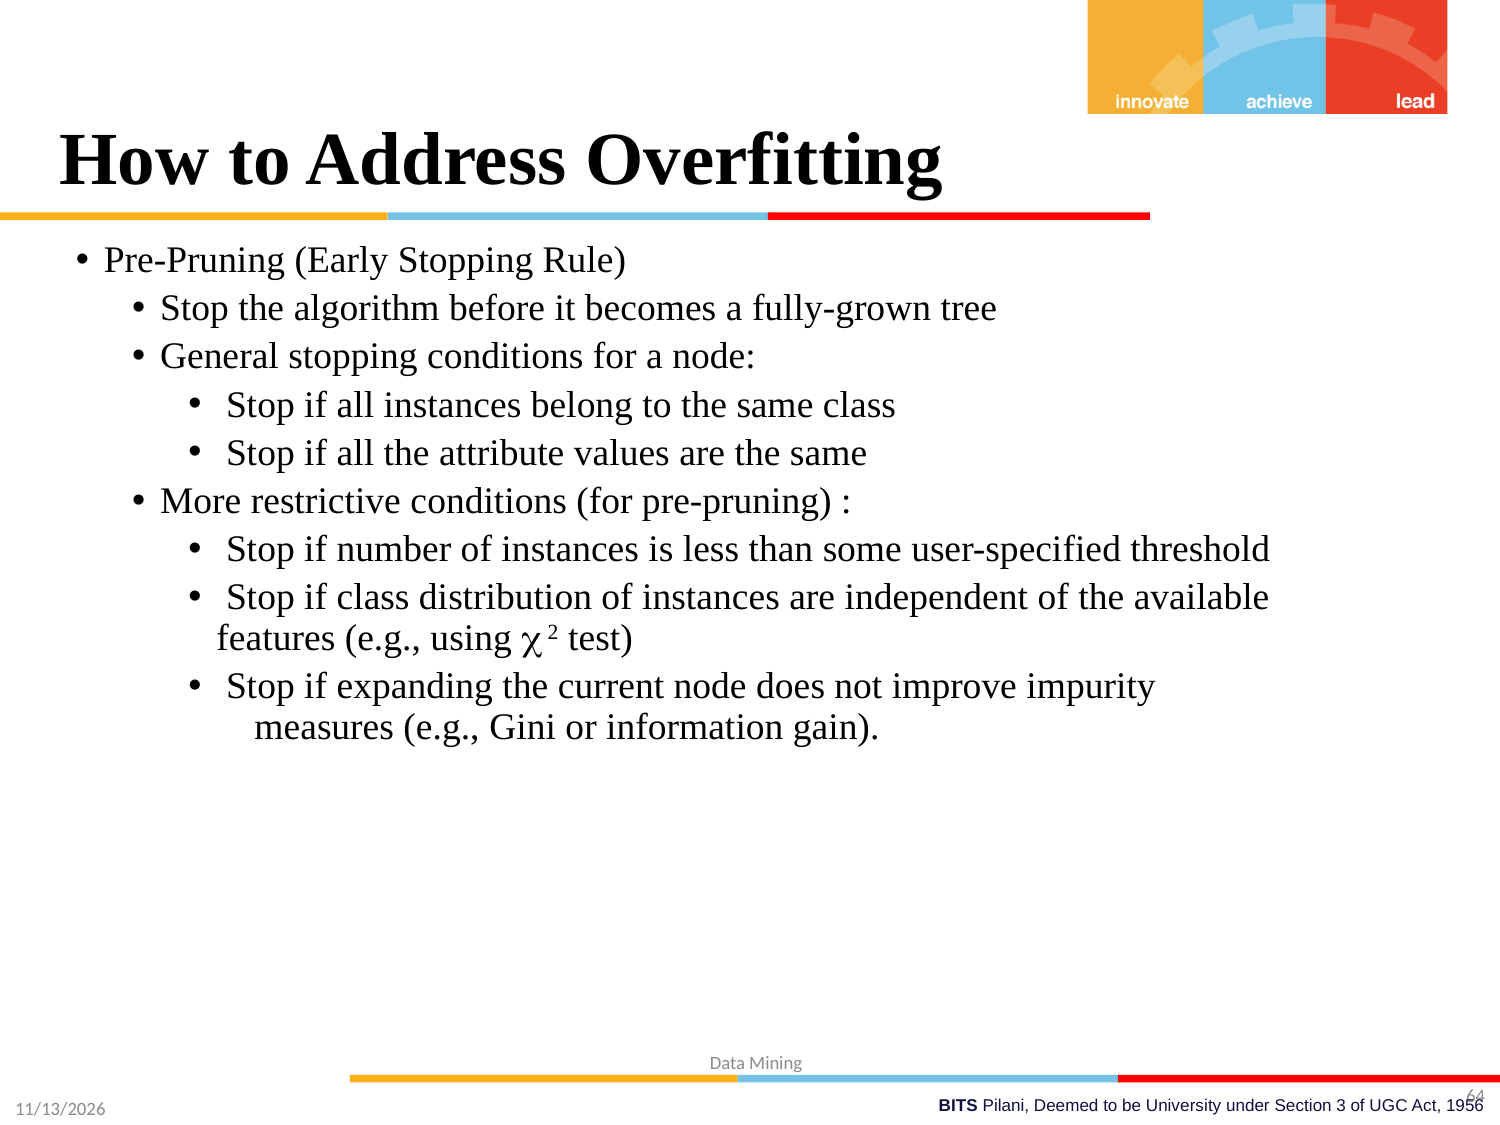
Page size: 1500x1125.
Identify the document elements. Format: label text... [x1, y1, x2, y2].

slide_number 64 [1149, 1065, 1500, 1125]
title How to Address Overfitting [44, 51, 1339, 269]
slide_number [0, 1089, 338, 1125]
list Pre-Pruning (Early Stopping Rule) Stop the algorithm before it becomes a fully-grown tree General stopping conditions for a node: Stop if all instances belong to the same class Stop if all the attribute values are the same More restrictive conditions (for pre-pruning) : Stop if number of instances is less than some user-specified threshold Stop if class distribution of instances are independent of the available features (e.g., using  2 test) Stop if expanding the current node does not improve impurity measures (e.g., Gini or information gain). [60, 232, 1355, 947]
picture [1087, 0, 1448, 114]
